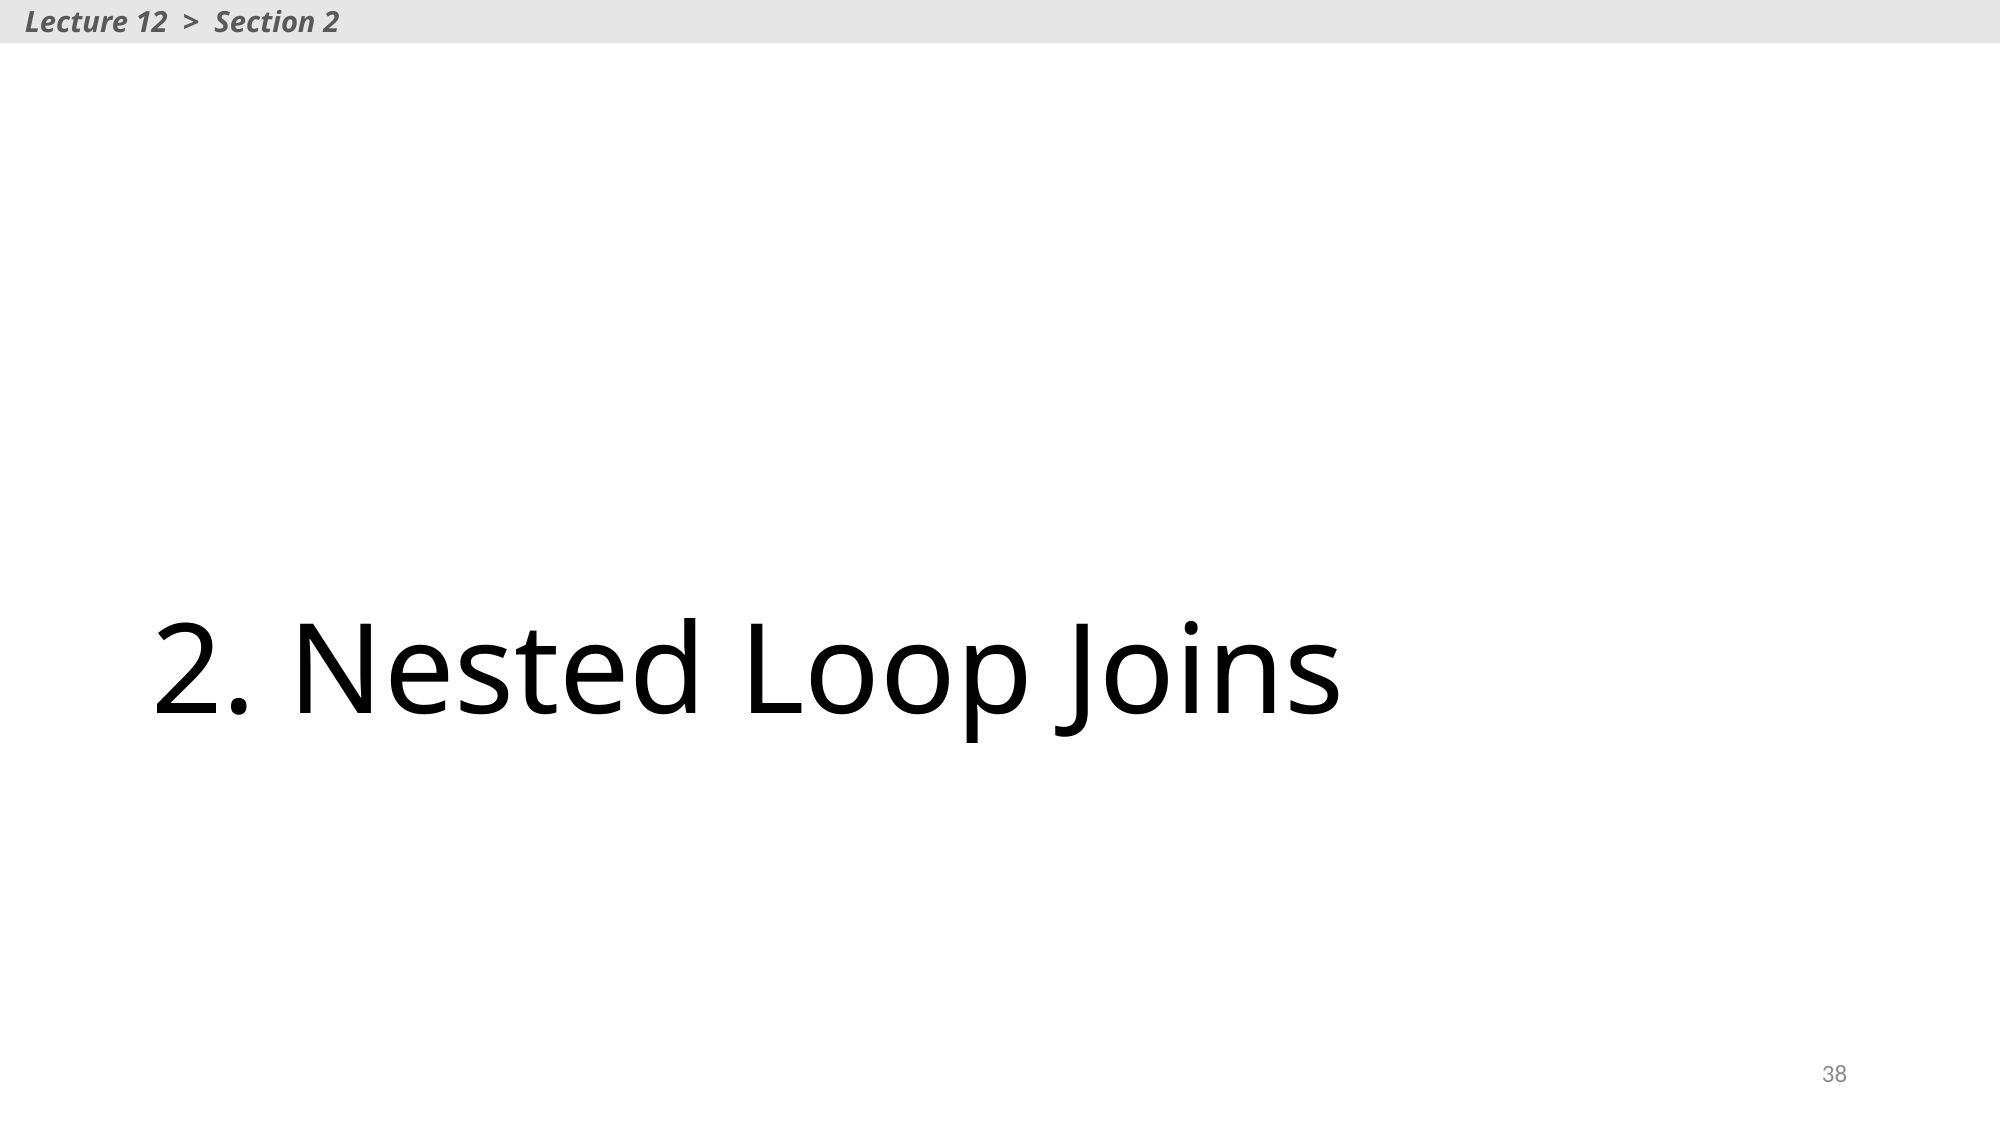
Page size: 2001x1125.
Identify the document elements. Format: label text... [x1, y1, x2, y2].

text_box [0, 0, 2000, 47]
title 2. Nested Loop Joins [136, 280, 1862, 749]
slide_number 38 [1412, 1042, 1863, 1103]
